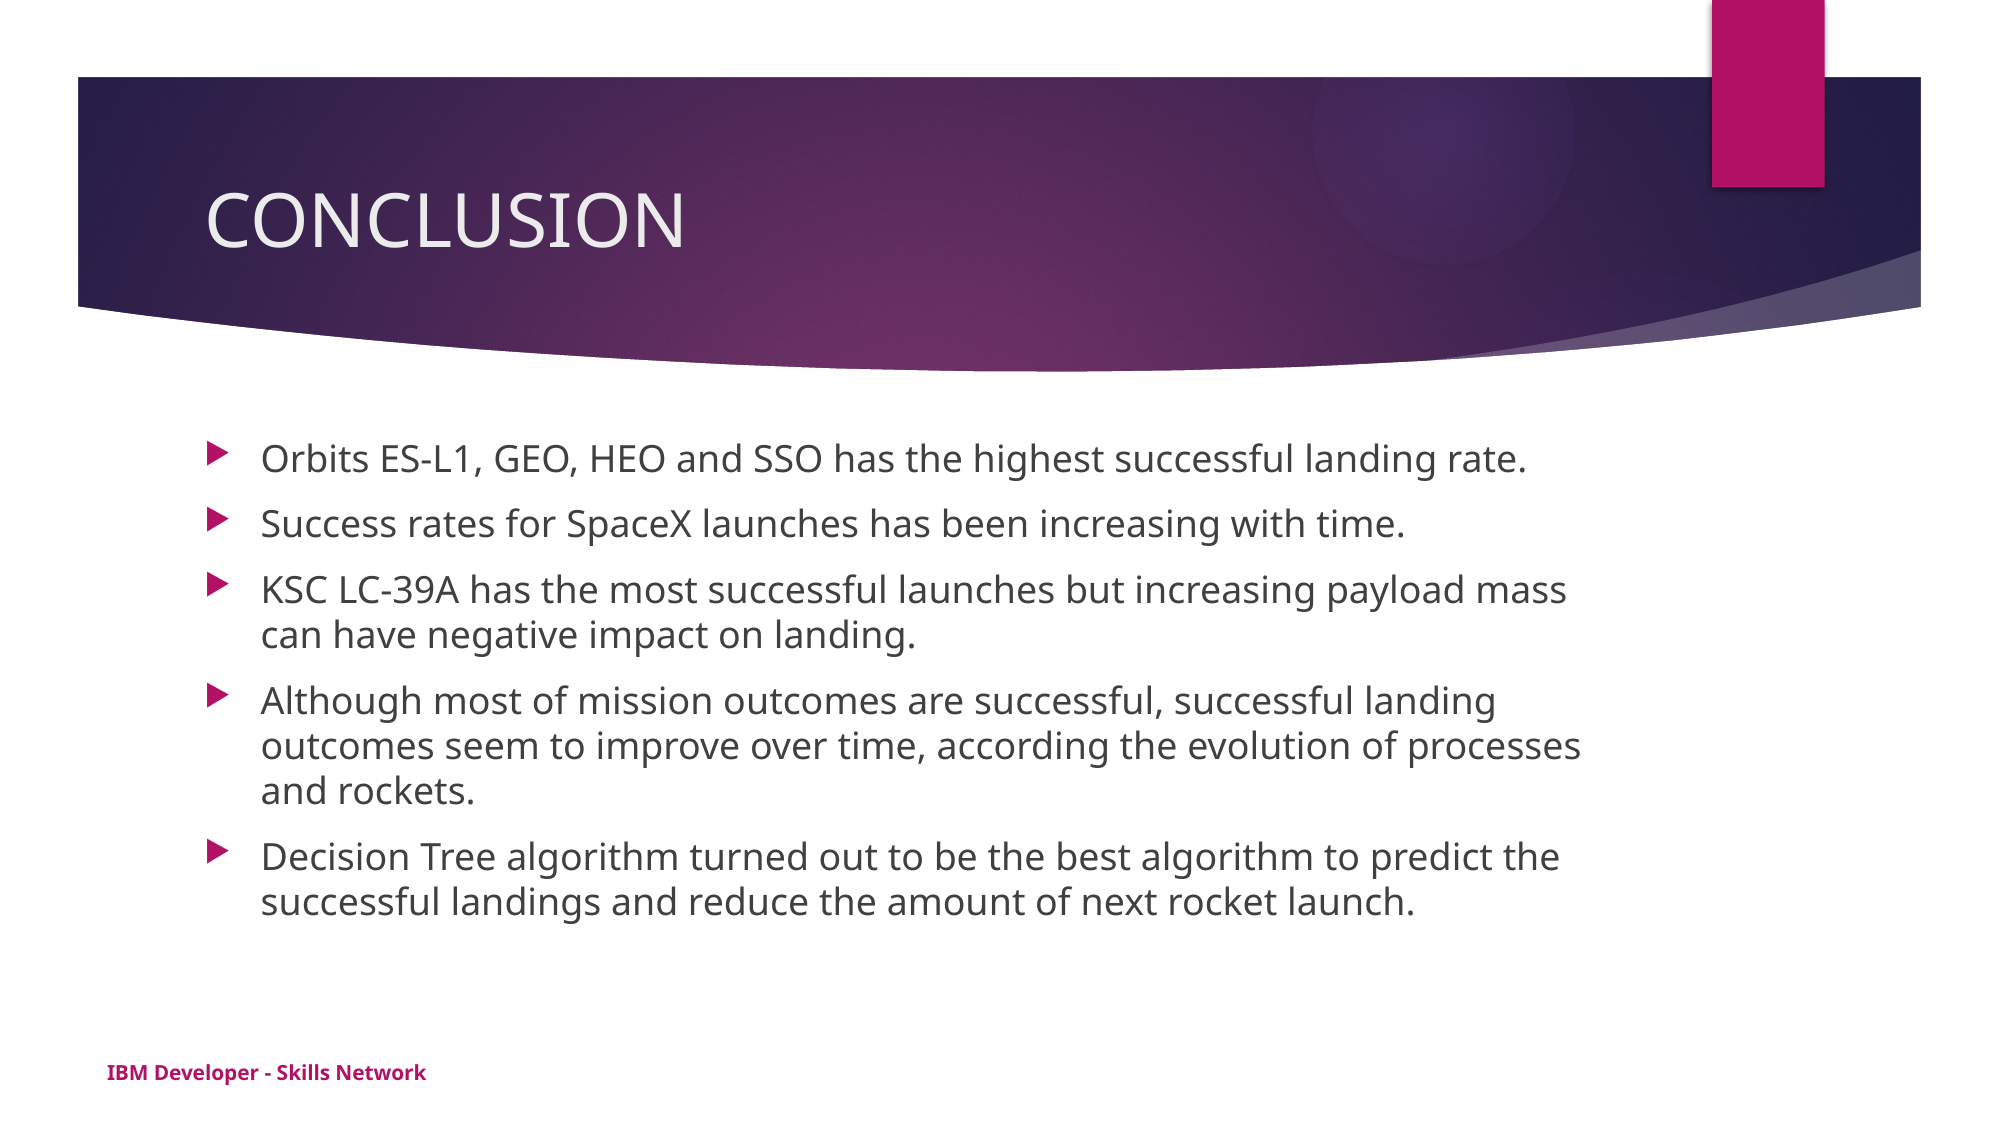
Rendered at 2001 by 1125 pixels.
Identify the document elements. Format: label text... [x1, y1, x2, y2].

footer IBM Developer - Skills Network [92, 1048, 726, 1099]
list Orbits ES-L1, GEO, HEO and SSO has the highest successful landing rate. Success rates for SpaceX launches has been increasing with time. KSC LC-39A has the most successful launches but increasing payload mass can have negative impact on landing. Although most of mission outcomes are successful, successful landing outcomes seem to improve over time, according the evolution of processes and rockets. Decision Tree algorithm turned out to be the best algorithm to predict the successful landings and reduce the amount of next rocket launch. [189, 427, 1638, 988]
title CONCLUSION [189, 159, 1627, 276]
